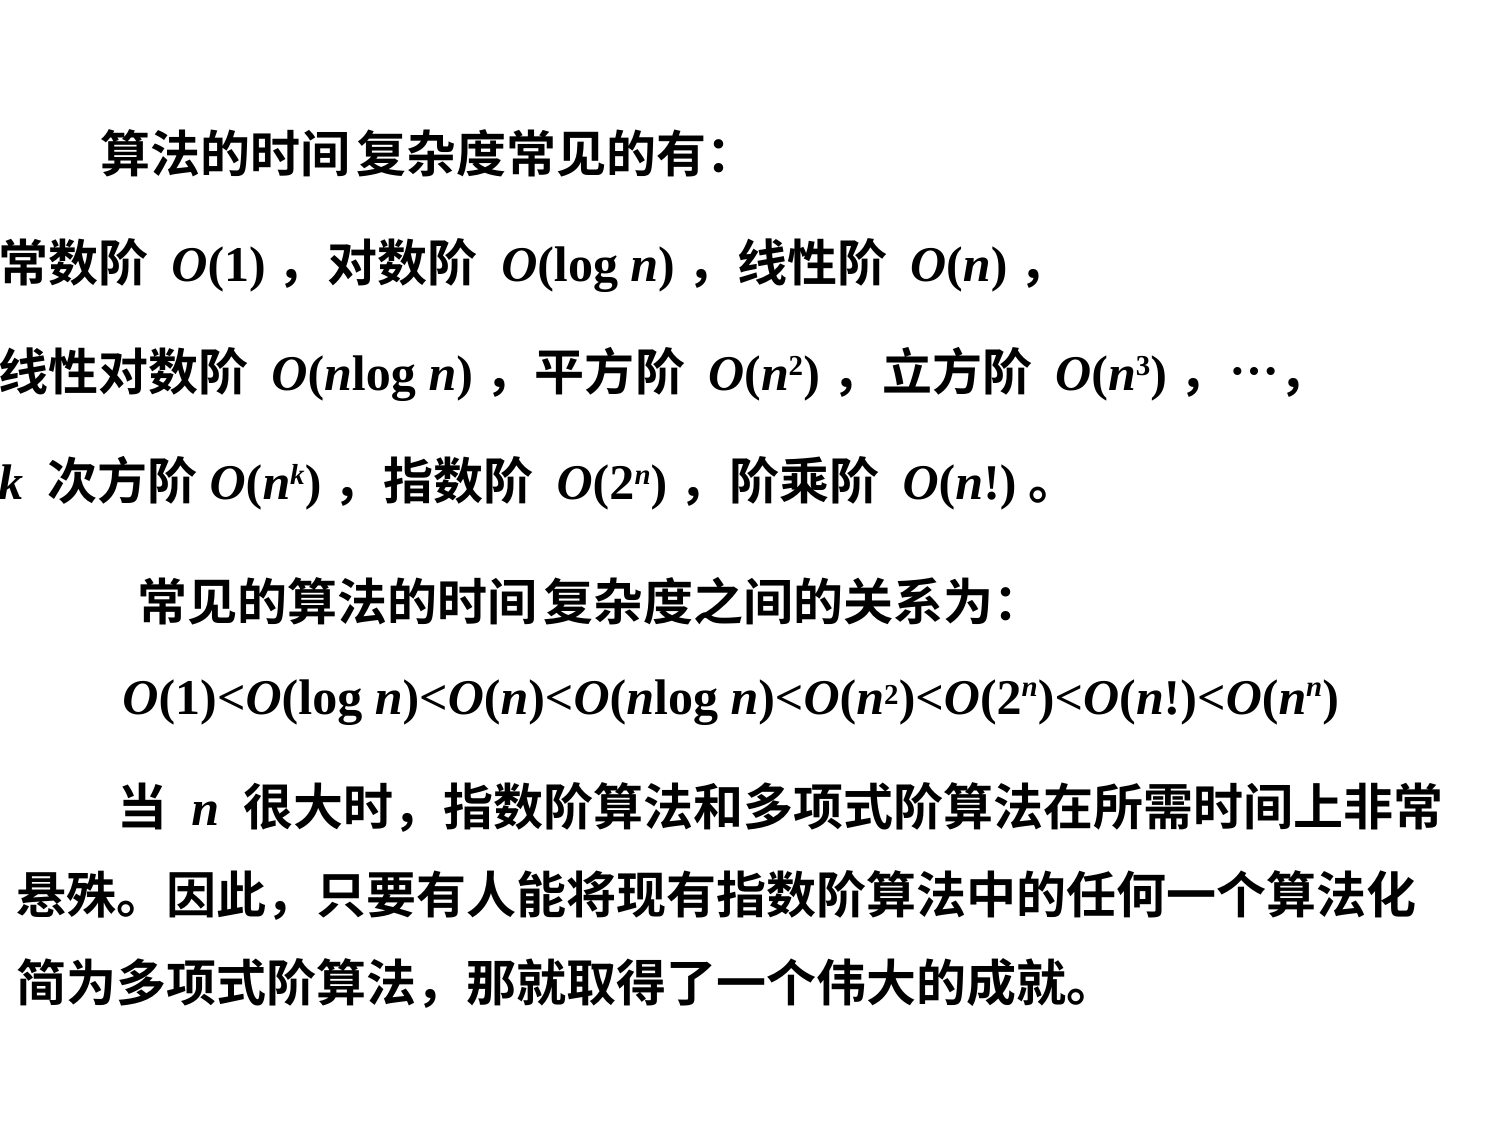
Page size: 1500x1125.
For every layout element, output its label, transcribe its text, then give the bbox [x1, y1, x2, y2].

text_box 常见的算法的时间 复杂度之间的关系为： O(1)<O(log n)<O(n)<O(nlog n)<O(n2)<O(2n)<O(n!)<O(nn) [20, 538, 1380, 732]
text_box 算法的时间 复杂度常见的有： 常数阶 O(1)，对数阶 O(log n)，线性阶 O(n)， 线性对数阶 O(nlog n)，平方阶 O(n2)，立方阶 O(n3)，…， k 次方阶O(nk)，指数阶 O(2n)，阶乘阶 O(n!)。 [0, 91, 1356, 517]
text_box 当 n 很大时，指数阶算法和多项式阶算法在所需时间上非常 悬殊。因此，只要有人能将现有指数阶算法中的任何一个算法化 简为多项式阶算法，那就取得了一个伟大的成就。 [1, 749, 1470, 1019]
